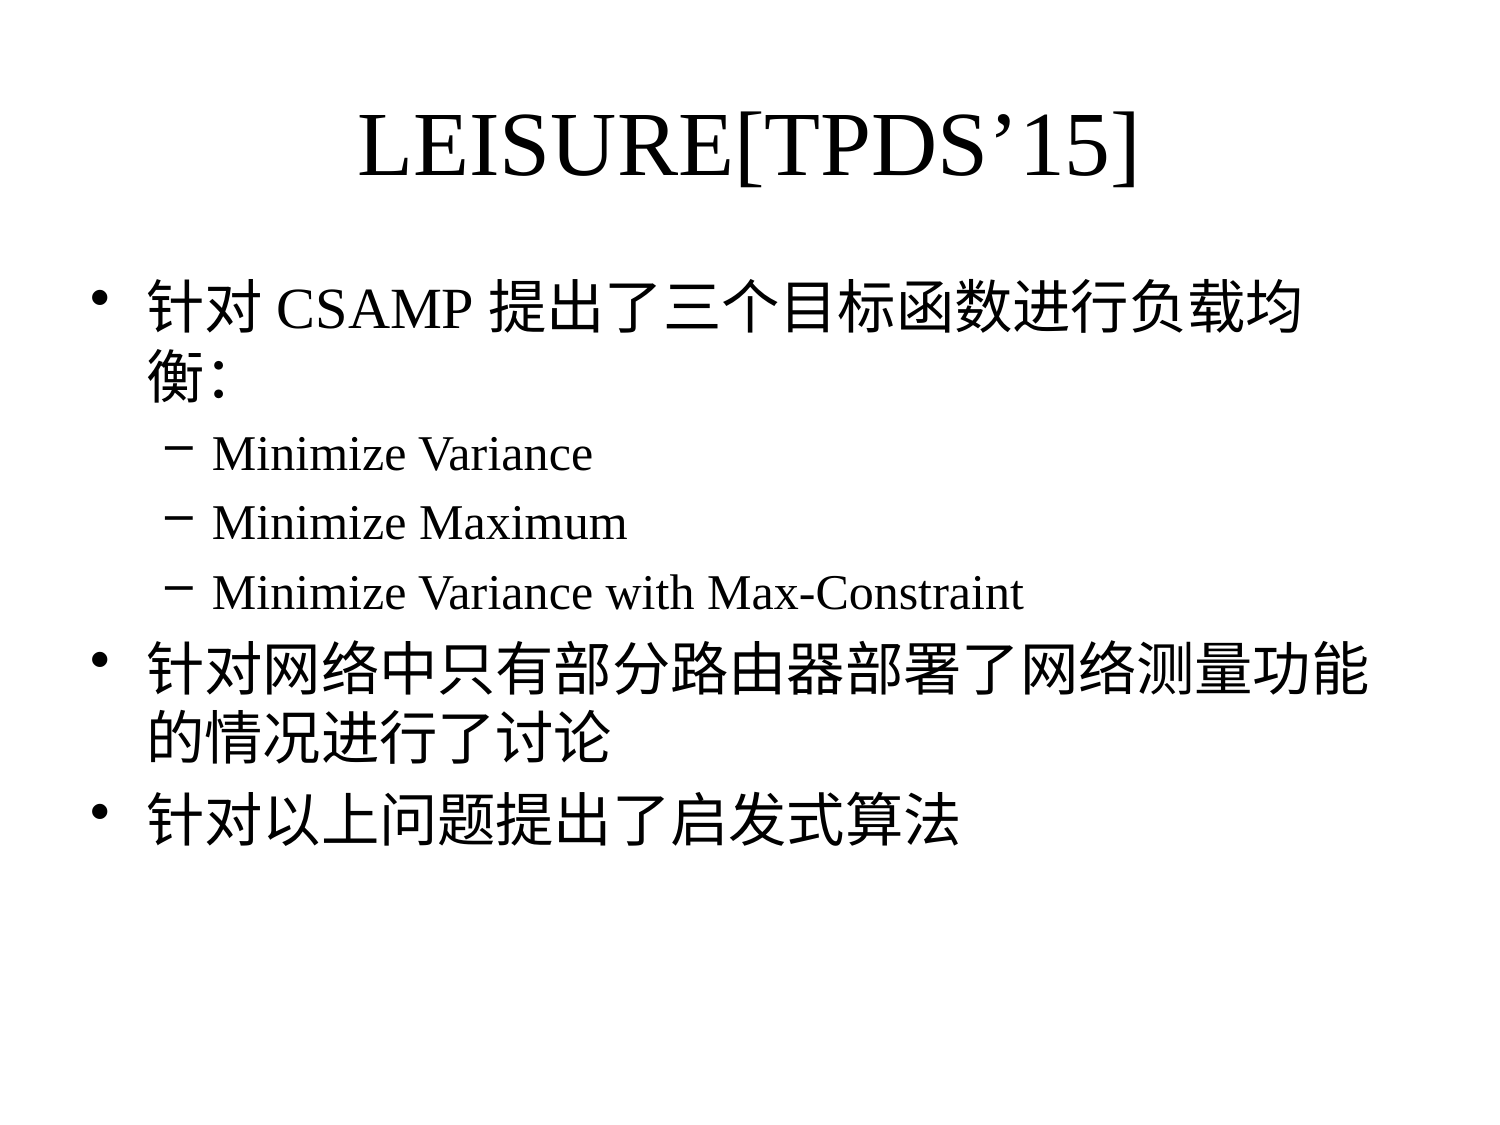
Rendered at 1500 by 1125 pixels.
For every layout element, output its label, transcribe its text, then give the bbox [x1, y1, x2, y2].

list 针对CSAMP提出了三个目标函数进行负载均衡： Minimize Variance Minimize Maximum Minimize Variance with Max-Constraint 针对网络中只有部分路由器部署了网络测量功能的情况进行了讨论 针对以上问题提出了启发式算法 [75, 262, 1425, 1005]
title LEISURE[TPDS’15] [75, 45, 1425, 233]
